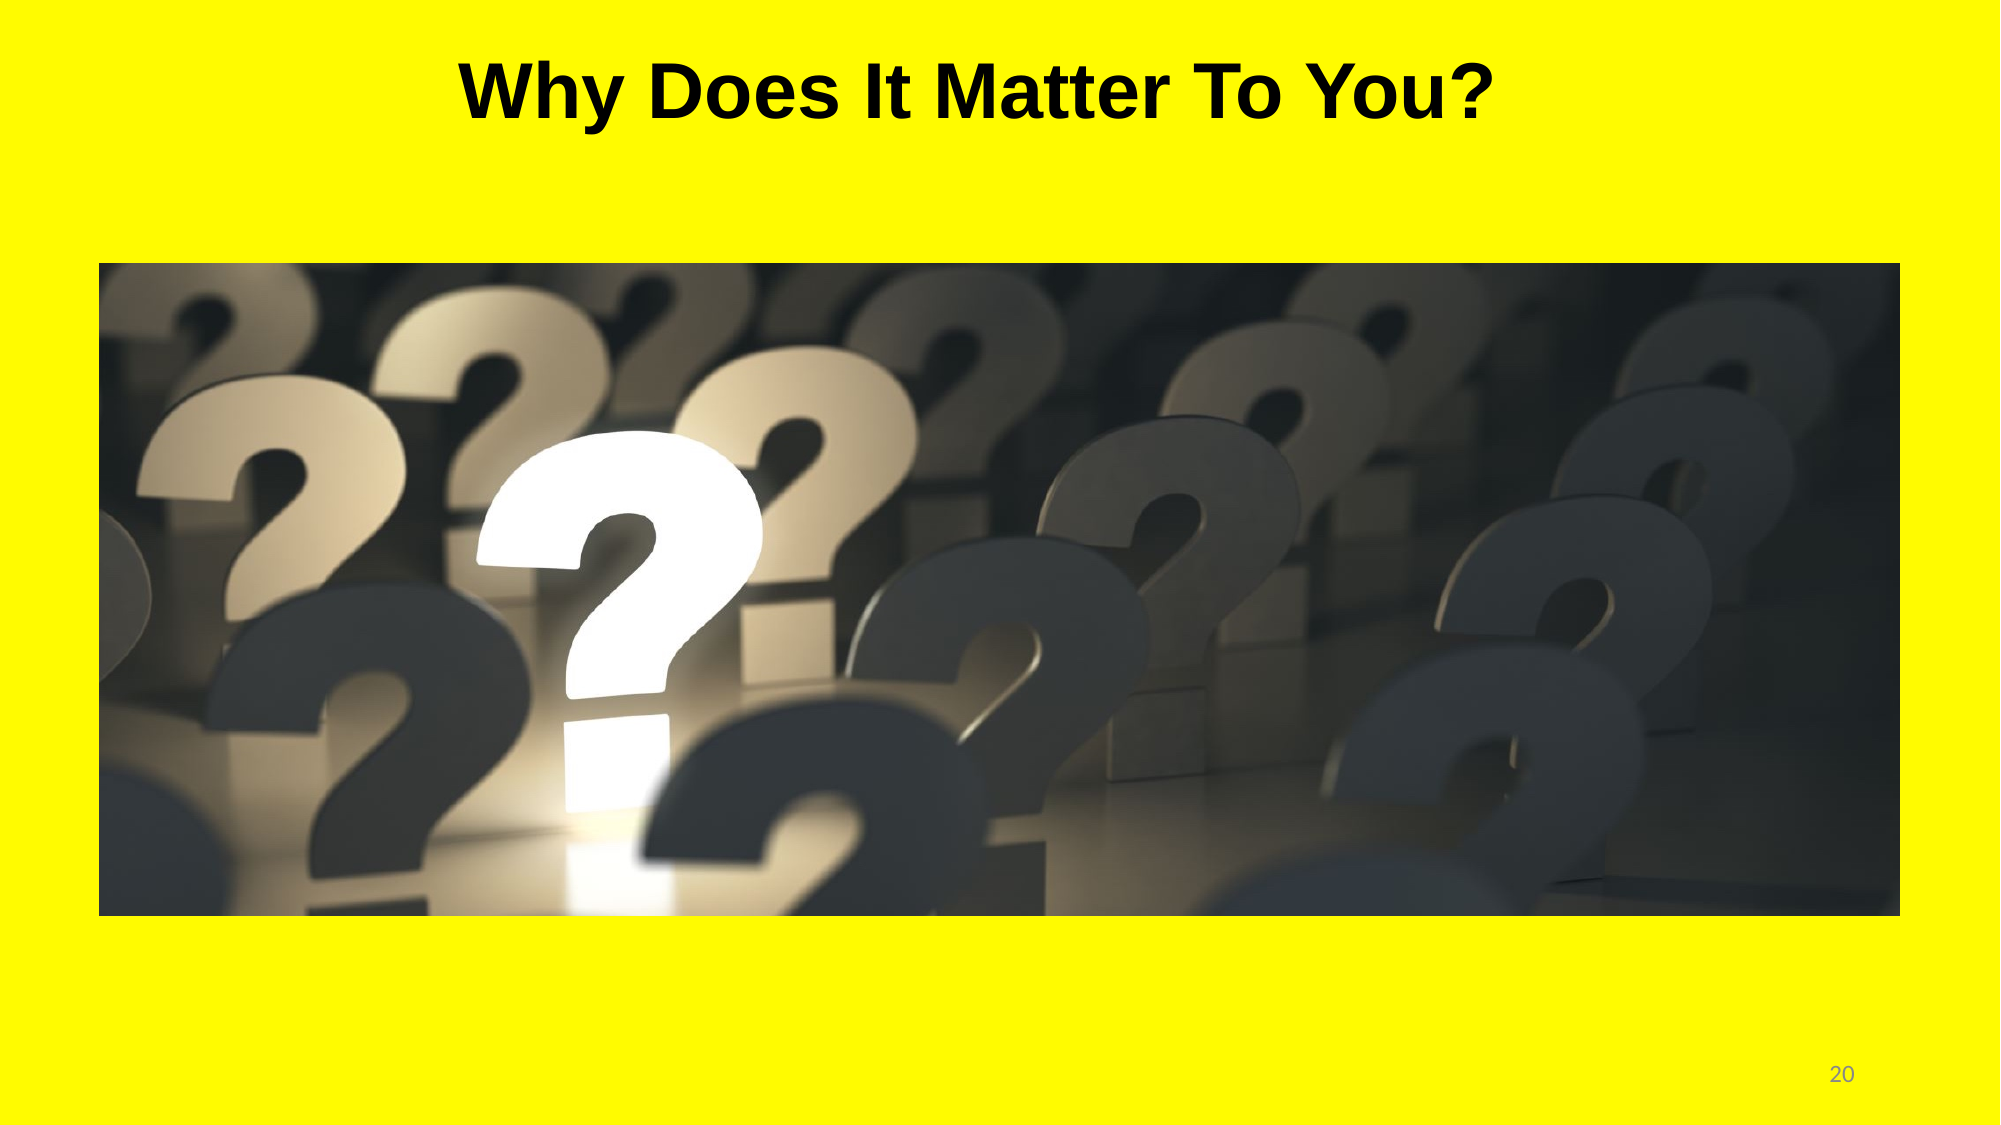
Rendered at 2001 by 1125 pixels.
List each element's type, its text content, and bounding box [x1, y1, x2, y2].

slide_number 20 [1819, 1051, 1863, 1094]
title Why Does It Matter To You? [237, 42, 1719, 193]
picture [99, 262, 1901, 916]
